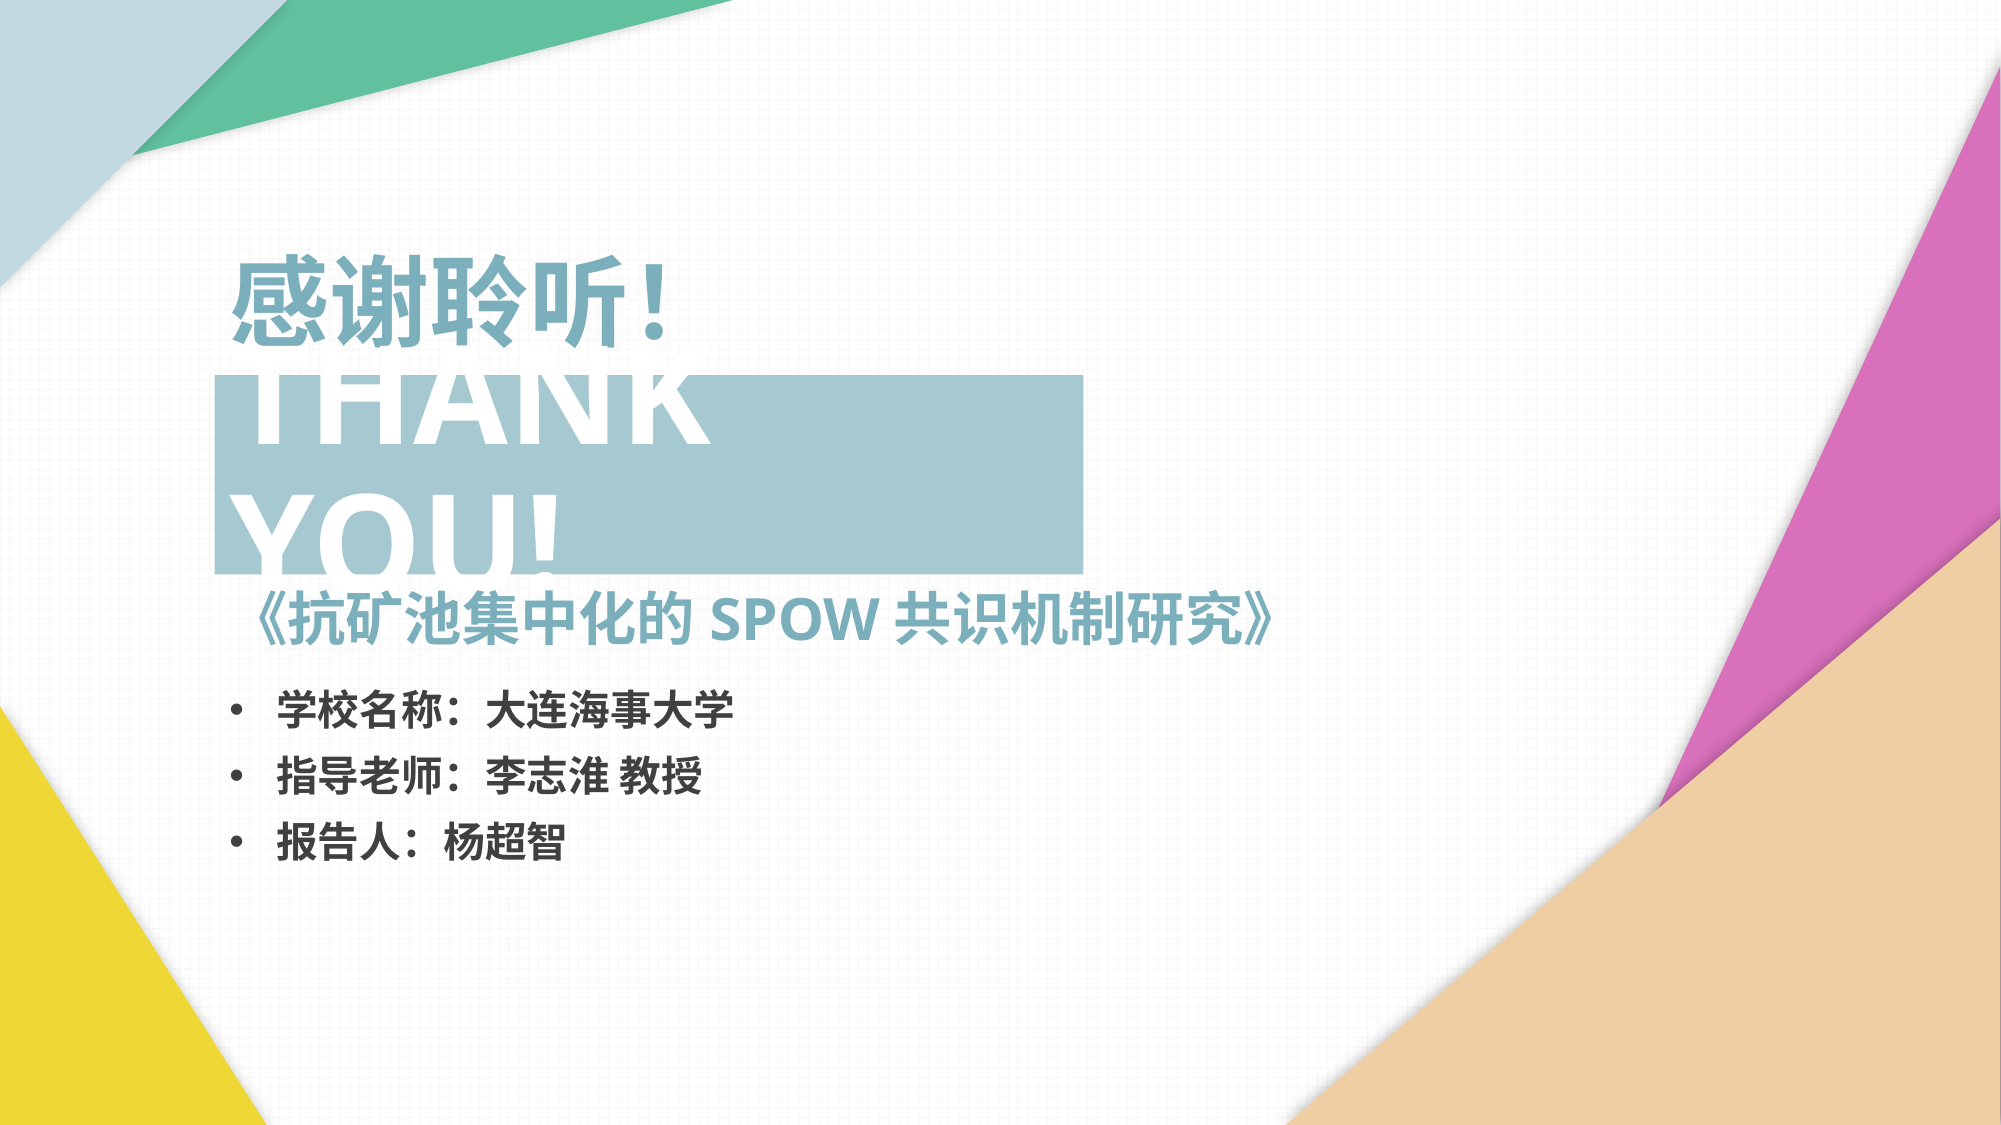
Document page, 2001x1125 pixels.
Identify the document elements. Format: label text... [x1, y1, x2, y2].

list 《抗矿池集中化的SPOW共识机制研究》 [214, 574, 1845, 670]
list THANK YOU! [214, 375, 1084, 574]
list 学校名称：大连海事大学 指导老师：李志淮 教授 报告人：杨超智 [214, 682, 1053, 931]
list 感谢聆听！ [214, 238, 1053, 375]
picture [0, 0, 2001, 1125]
